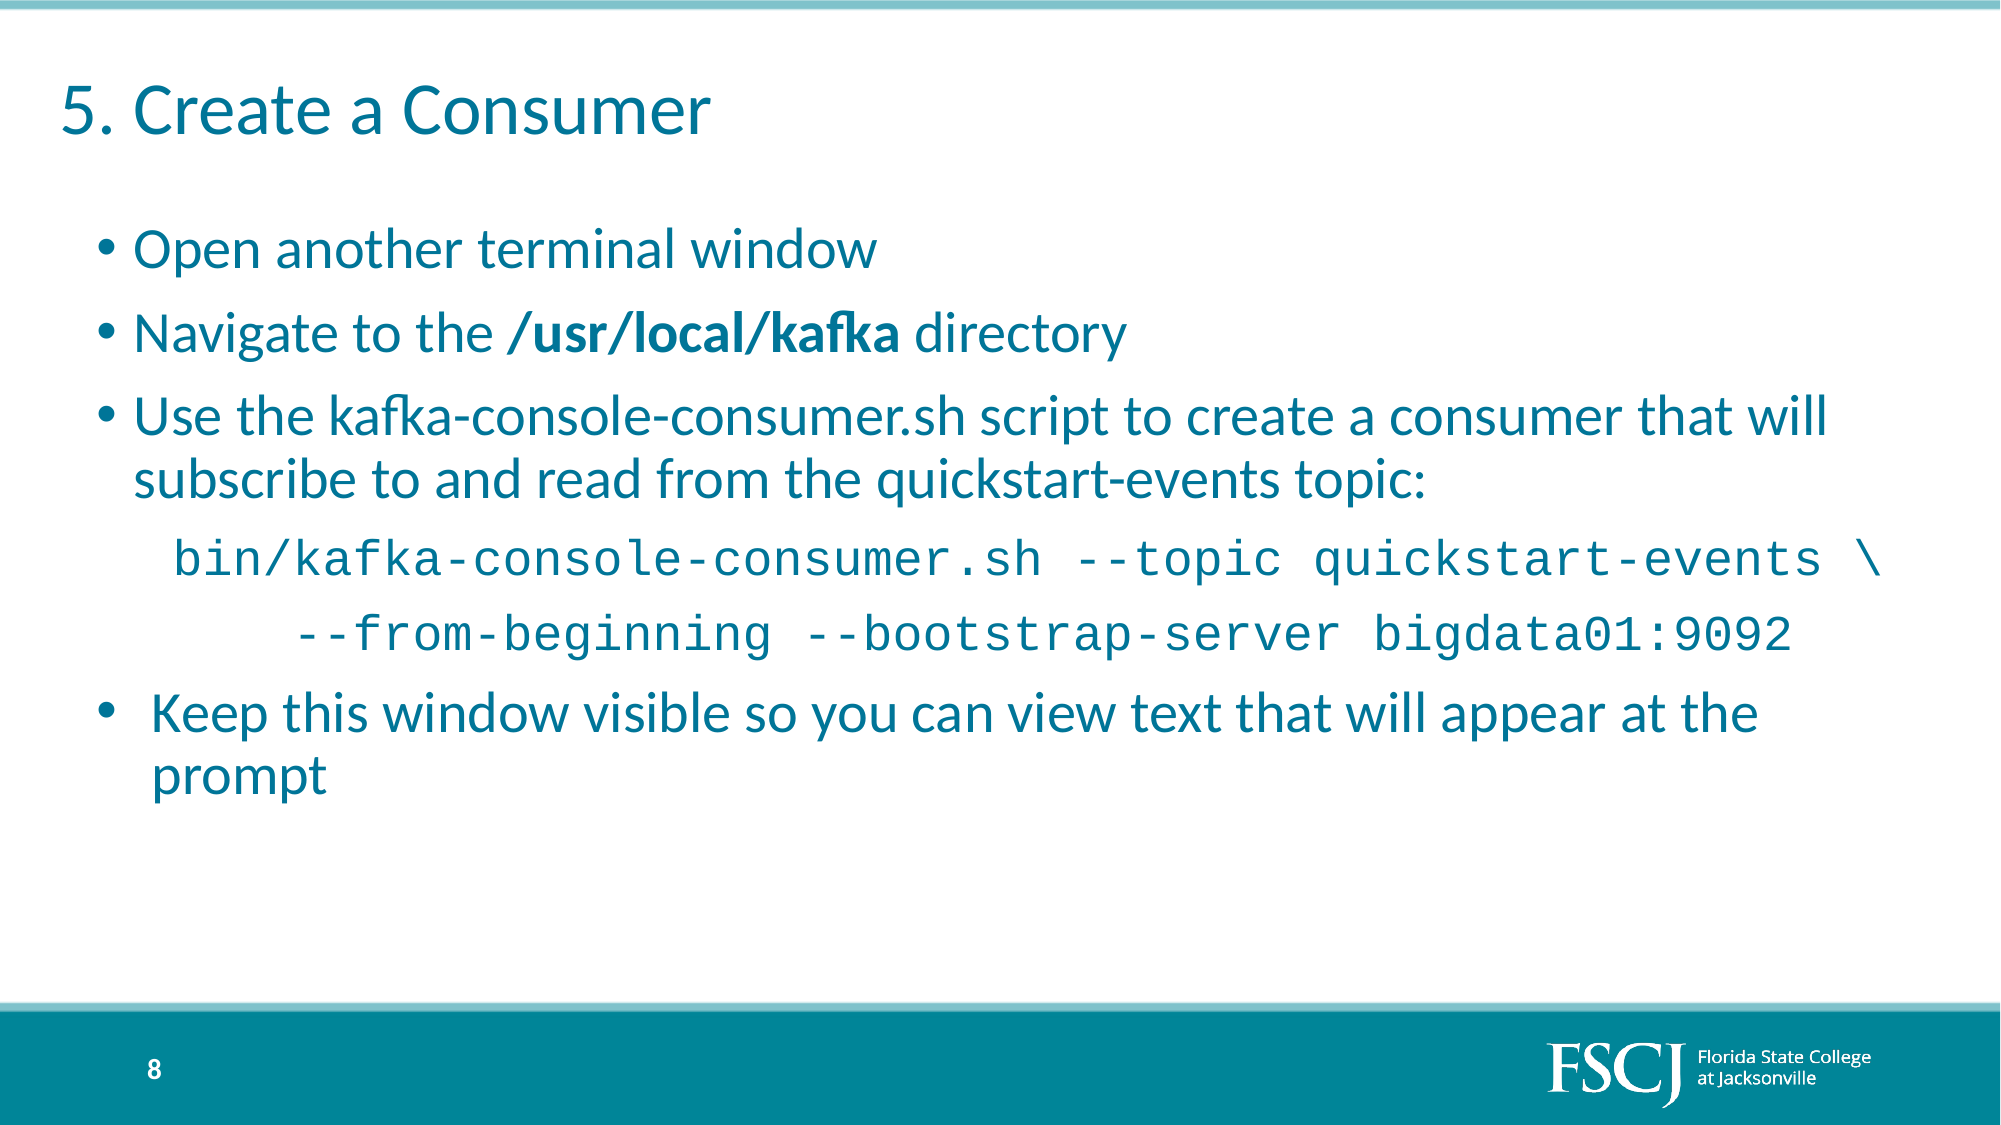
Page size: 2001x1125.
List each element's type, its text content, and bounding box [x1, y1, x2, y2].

list Open another terminal window Navigate to the /usr/local/kafka directory Use the kafka-console-consumer.sh script to create a consumer that will subscribe to and read from the quickstart-events topic: bin/kafka-console-consumer.sh --topic quickstart-events \ --from-beginning --bootstrap-server bigdata01:9092 Keep this window visible so you can view text that will appear at the prompt [81, 210, 1938, 960]
picture [0, 0, 2001, 1125]
title 5. Create a Consumer [44, 41, 1954, 179]
